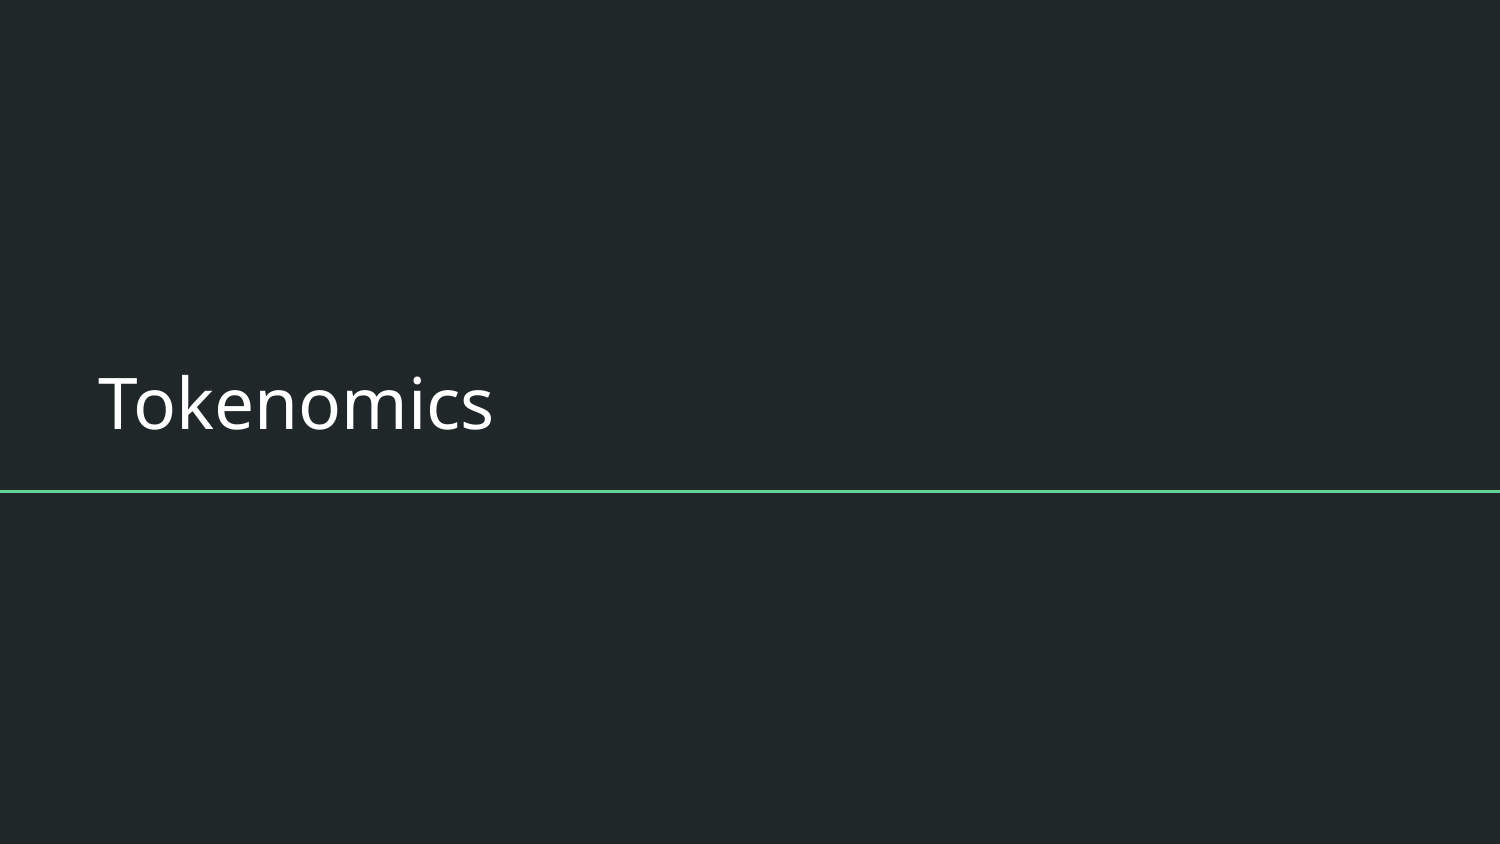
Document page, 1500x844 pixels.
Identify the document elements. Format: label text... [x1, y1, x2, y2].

title Tokenomics [83, 337, 1417, 466]
